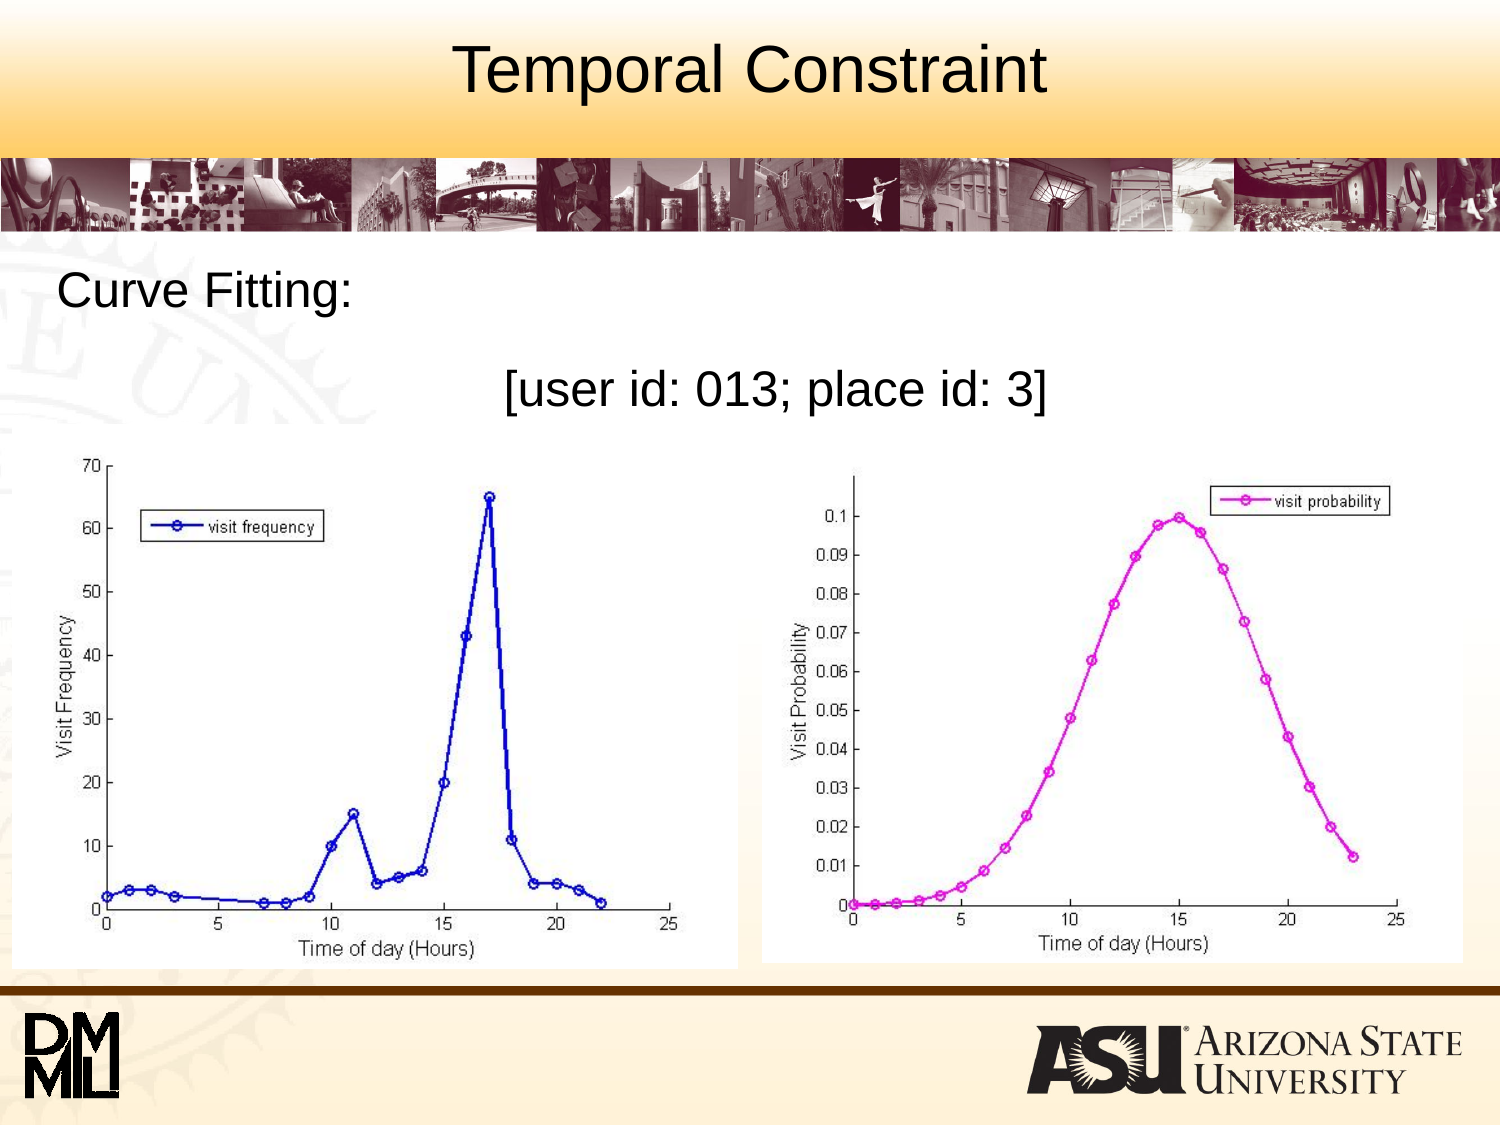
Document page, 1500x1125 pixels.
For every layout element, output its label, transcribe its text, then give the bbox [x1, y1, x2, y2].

picture [0, 0, 1500, 1125]
text_box [user id: 013; place id: 3] [474, 349, 1125, 424]
text_box Curve Fitting: [41, 249, 383, 325]
title Temporal Constraint [74, 0, 1426, 133]
